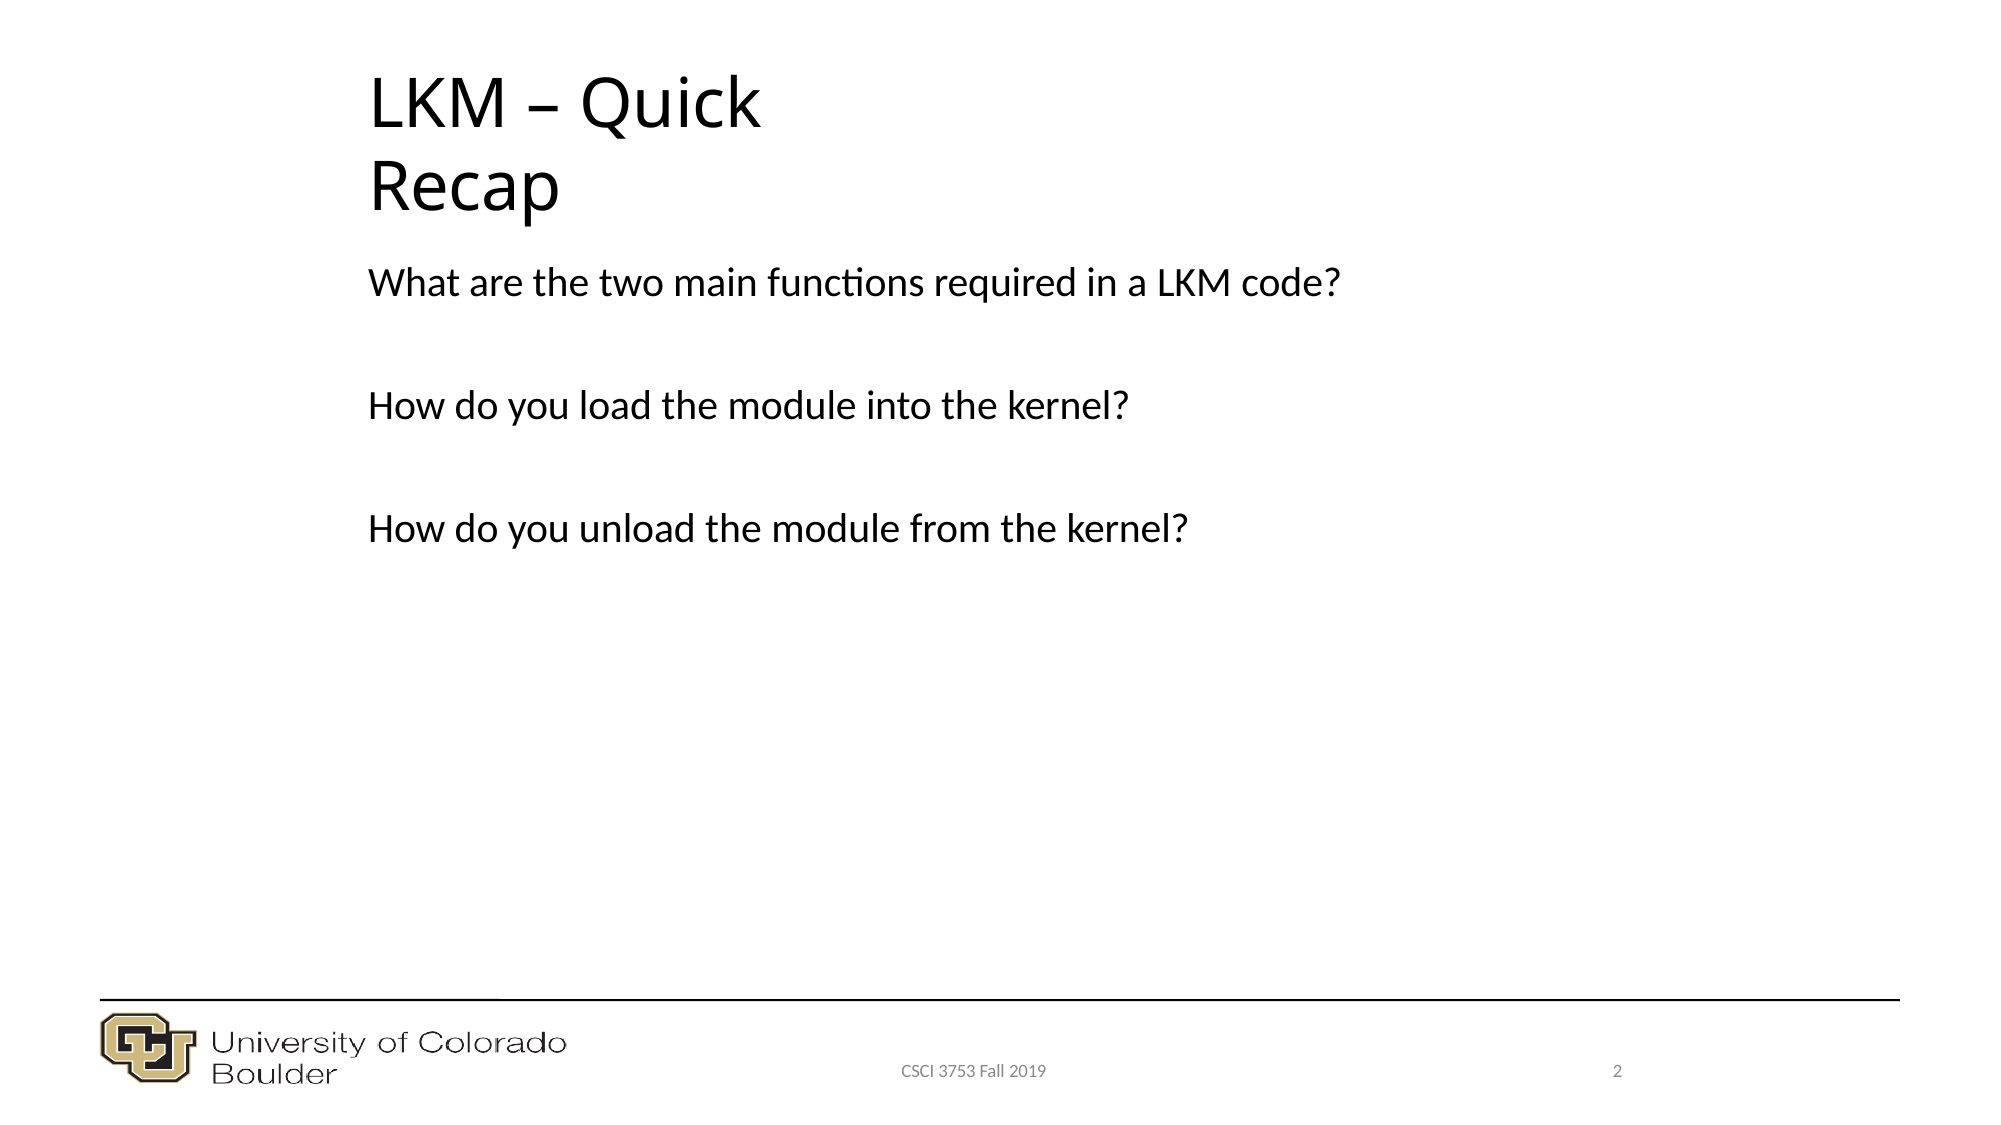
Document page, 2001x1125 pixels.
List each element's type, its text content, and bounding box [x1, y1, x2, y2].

title LKM – Quick Recap [366, 57, 895, 248]
footer CSCI 3753 Fall 2019 [899, 1058, 1101, 1125]
text_box 2 [1606, 1058, 1639, 1082]
picture [213, 1031, 567, 1084]
text_box What are the two main functions required in a LKM code? How do you load the module into the kernel? How do you unload the module from the kernel? [365, 252, 1349, 551]
